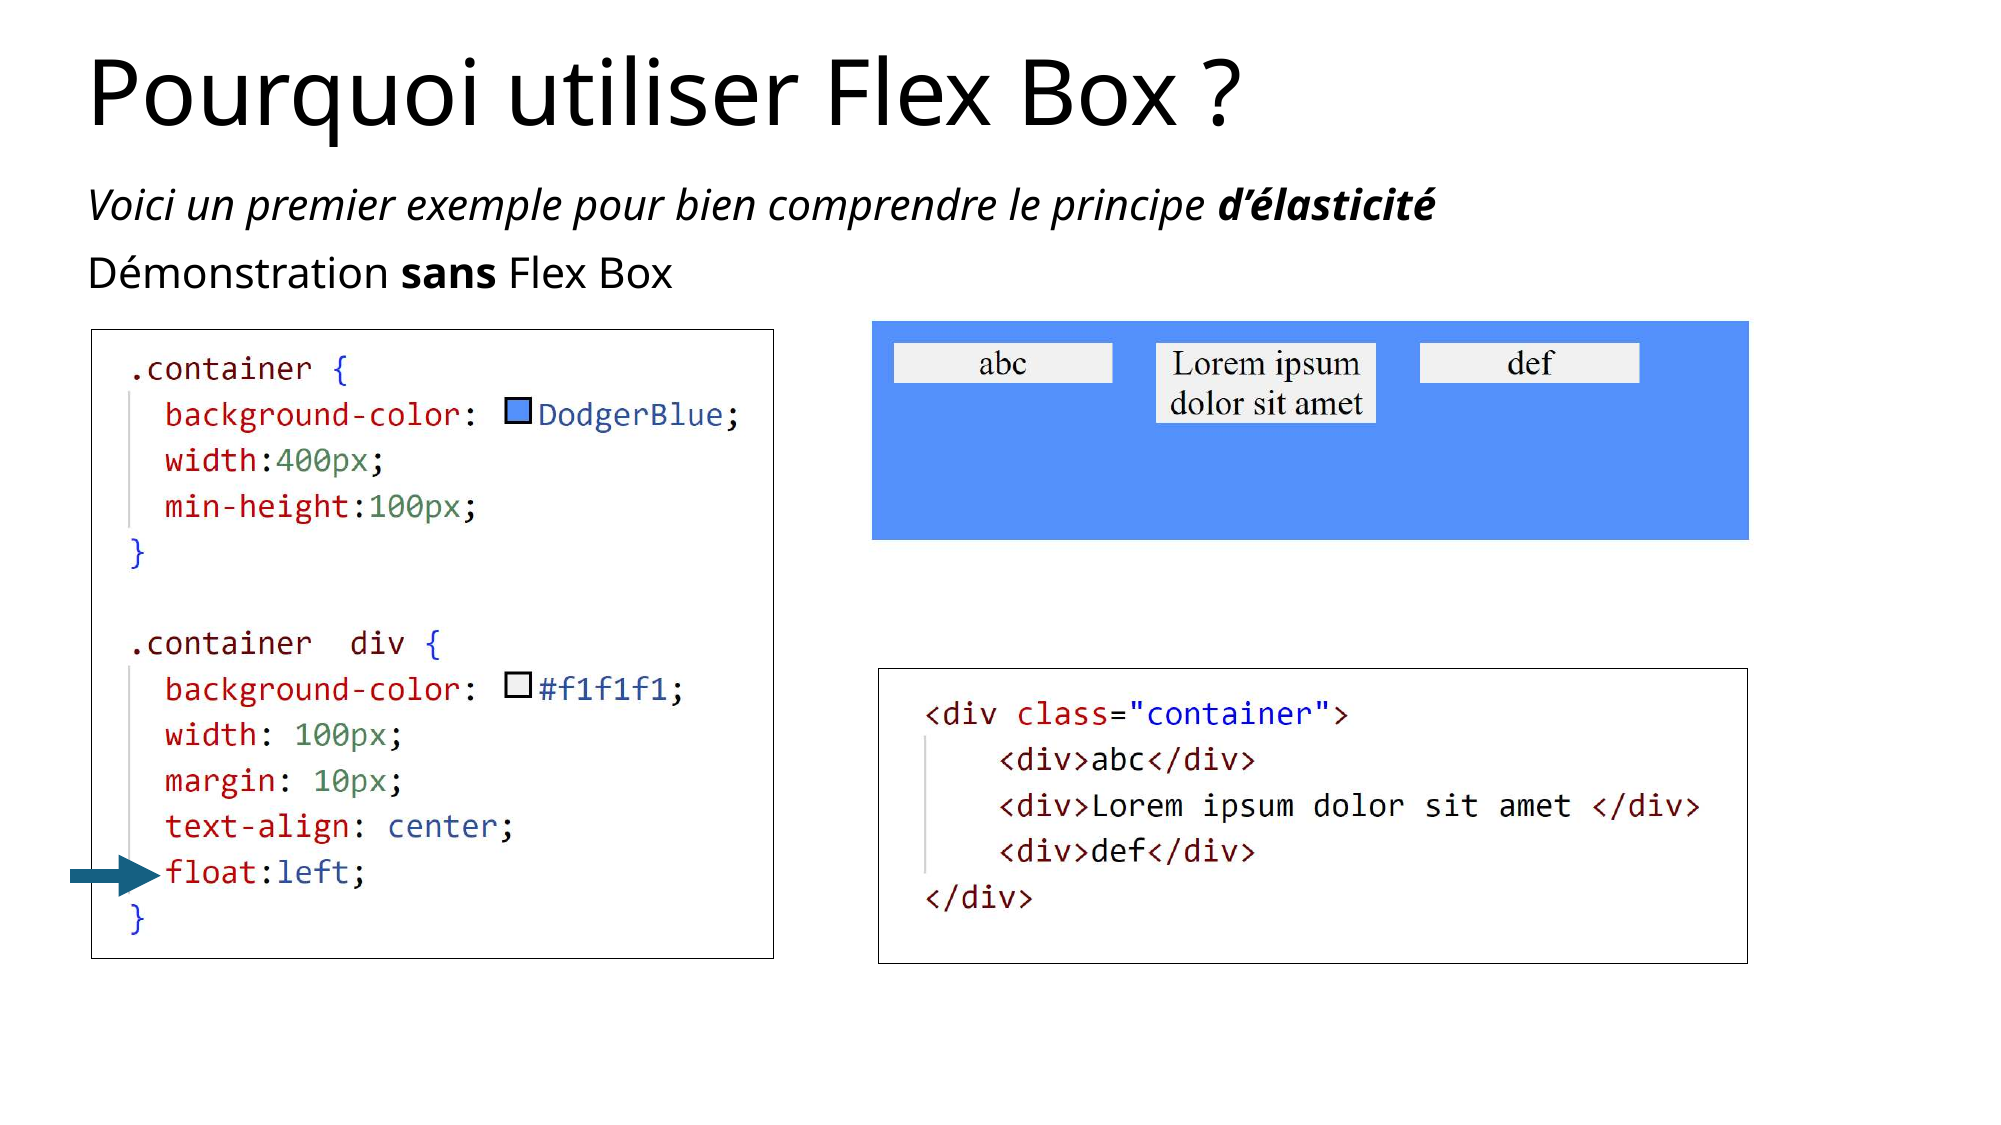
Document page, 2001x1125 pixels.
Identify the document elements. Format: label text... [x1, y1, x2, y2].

picture [854, 304, 1789, 584]
text_box Voici un premier exemple pour bien comprendre le principe d’élasticité Démonstration sans Flex Box [71, 170, 2000, 1044]
text_box [39, 138, 1977, 1012]
title Pourquoi utiliser Flex Box ? [71, 0, 1797, 138]
picture [90, 328, 775, 960]
picture [878, 668, 1749, 965]
